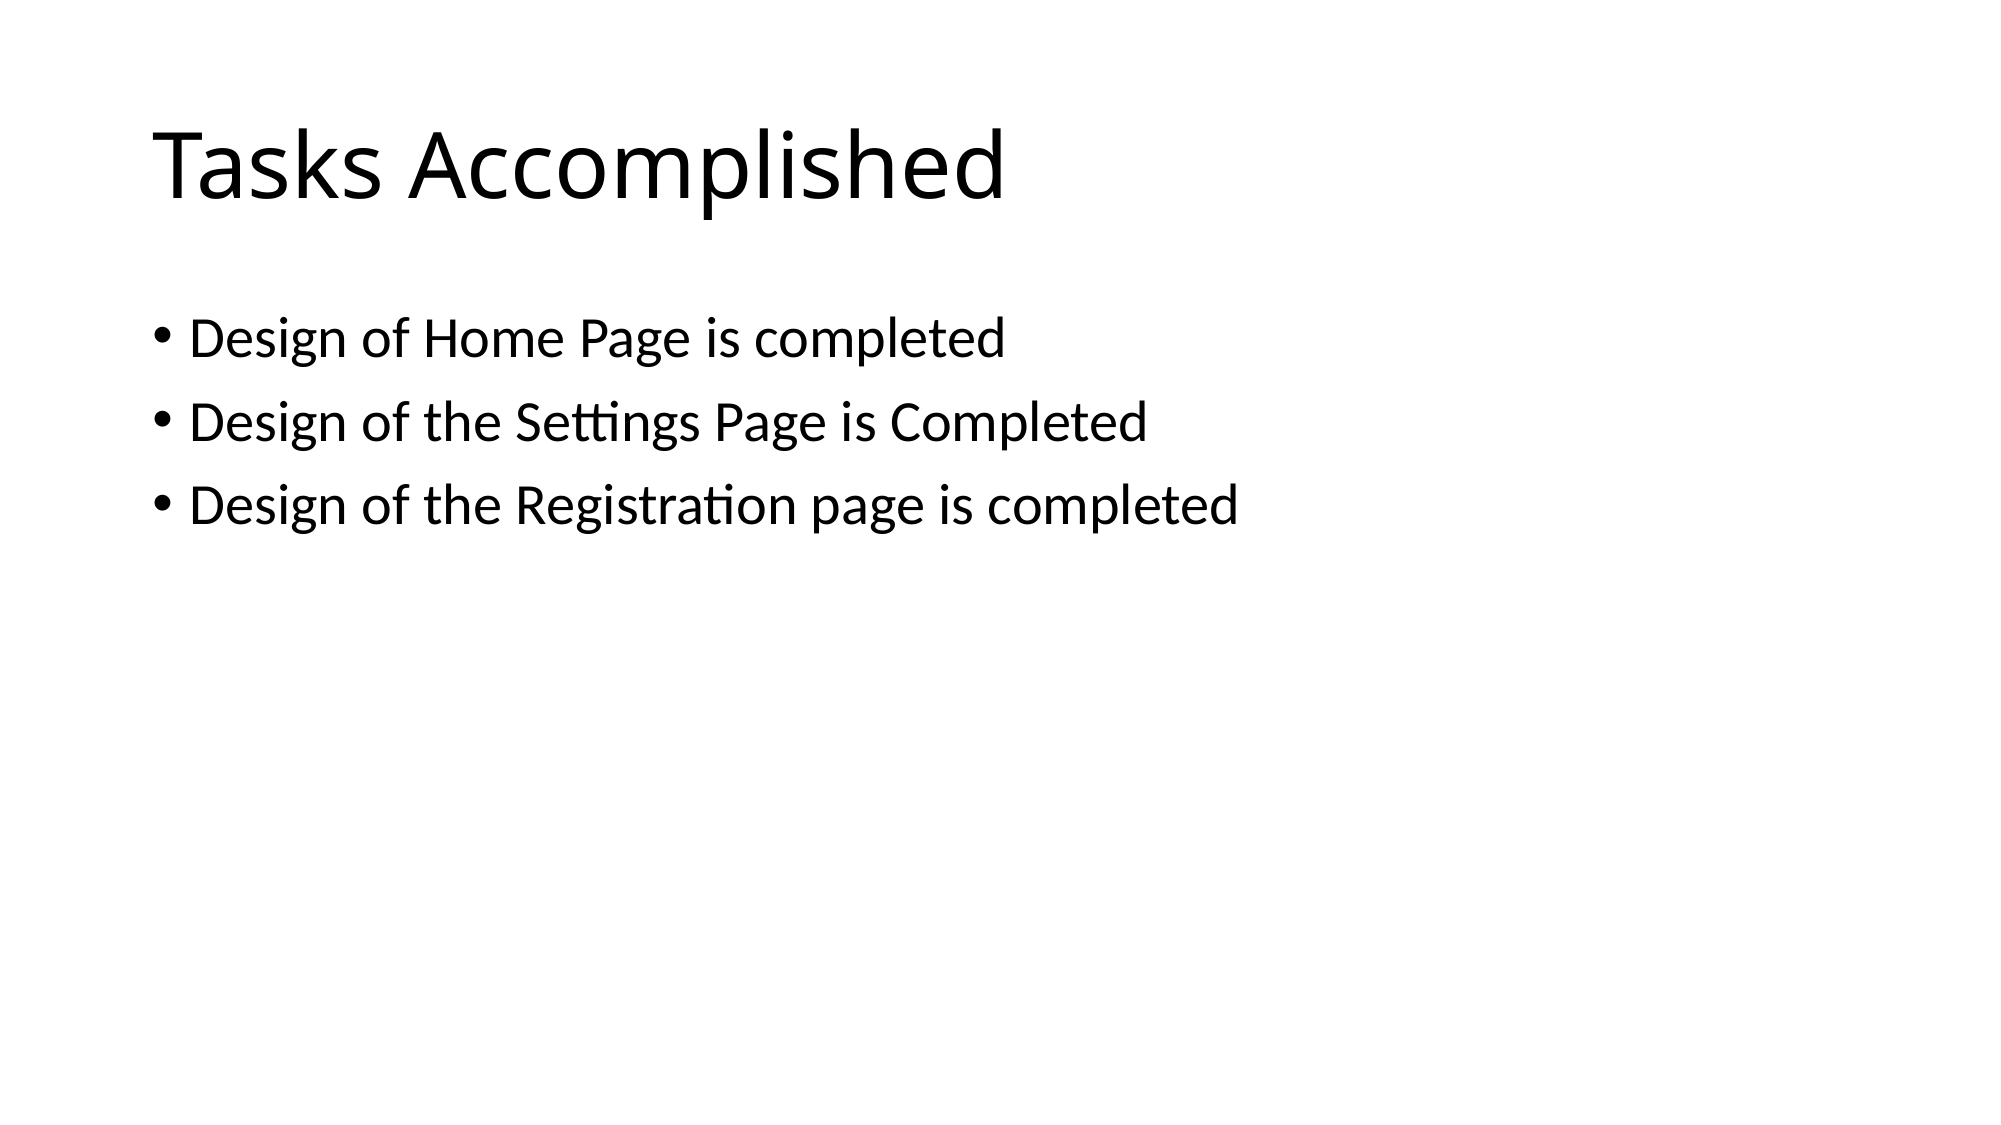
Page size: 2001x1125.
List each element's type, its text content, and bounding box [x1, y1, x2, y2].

list Design of Home Page is completed Design of the Settings Page is Completed Design of the Registration page is completed [137, 299, 1863, 1014]
title Tasks Accomplished [137, 59, 1863, 278]
